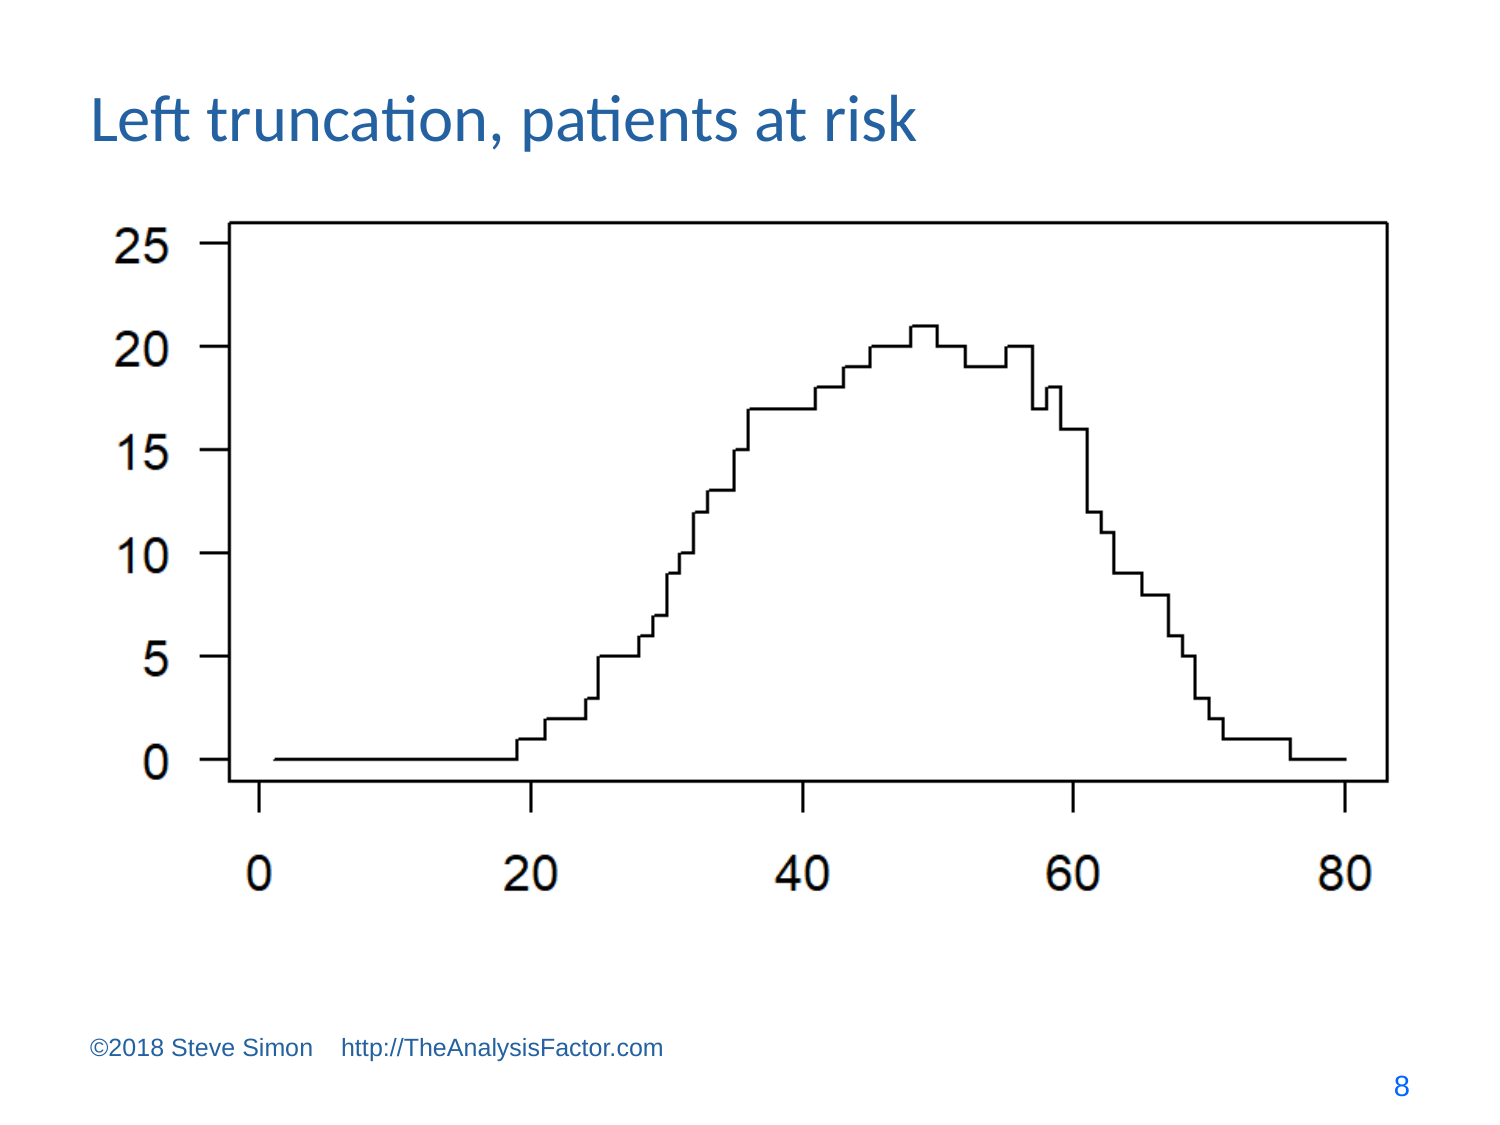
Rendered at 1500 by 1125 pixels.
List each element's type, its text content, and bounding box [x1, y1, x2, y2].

picture [74, 187, 1426, 938]
title Left truncation, patients at risk [75, 62, 1425, 163]
footer ©2018 Steve Simon http://TheAnalysisFactor.com [75, 1024, 1338, 1103]
slide_number 8 [1275, 1025, 1425, 1104]
